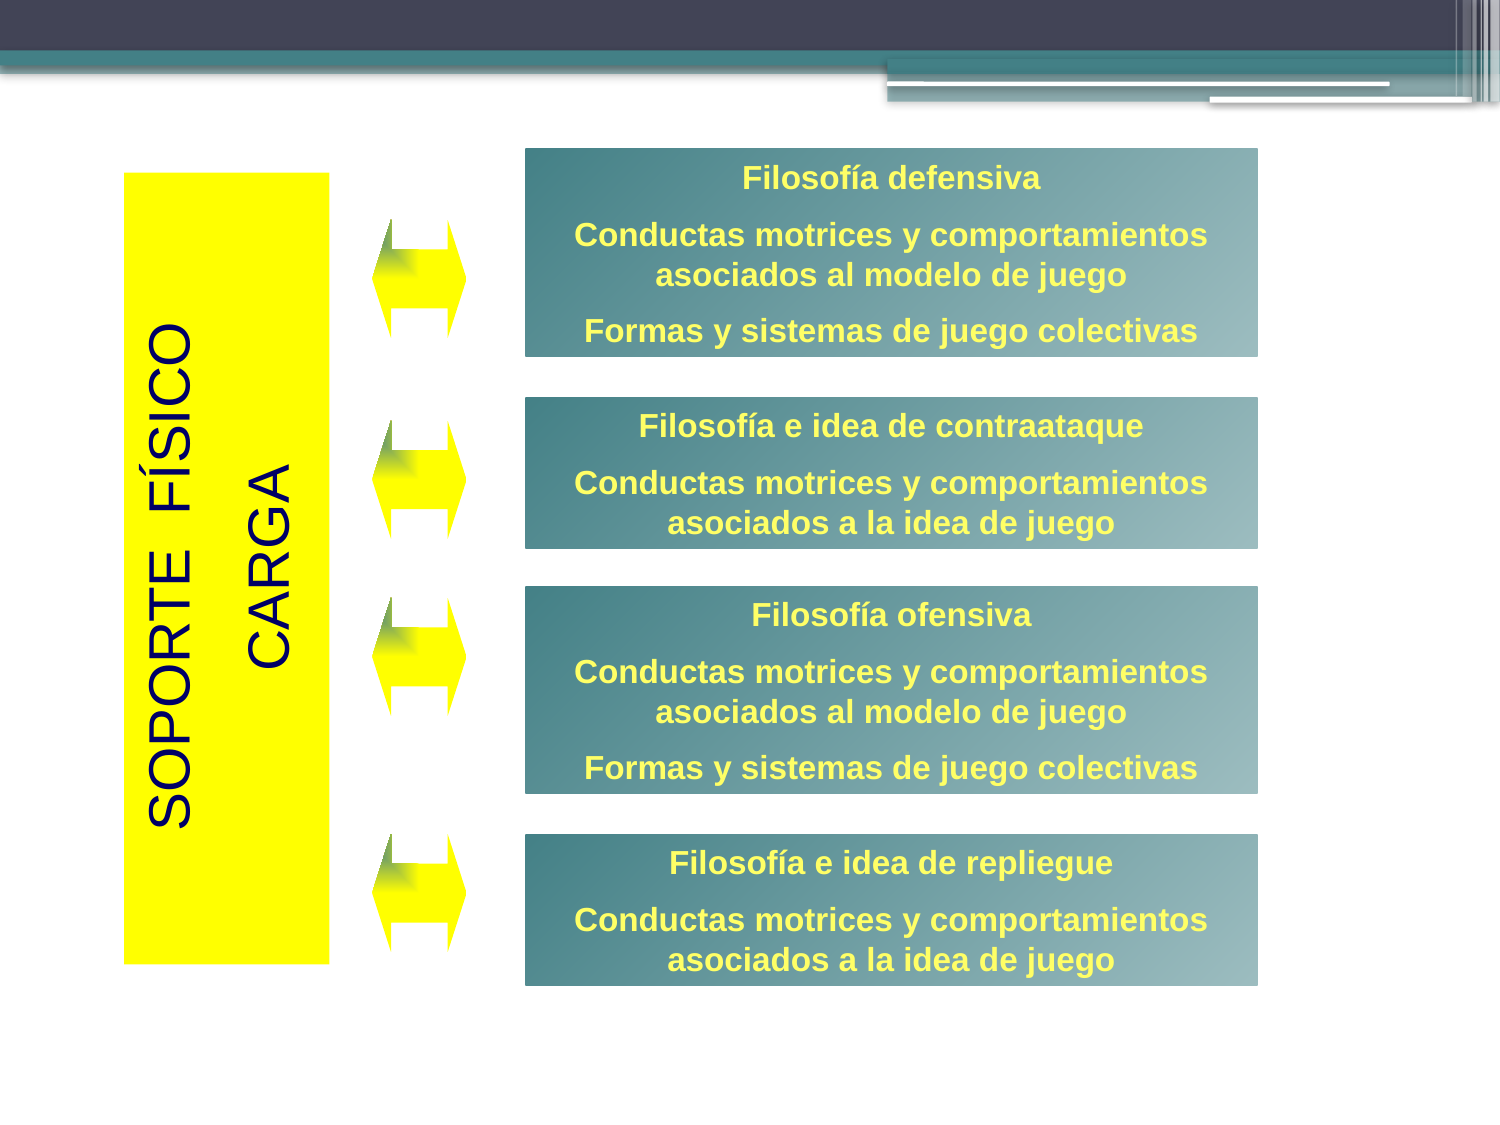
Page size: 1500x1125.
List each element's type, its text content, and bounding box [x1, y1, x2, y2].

text_box Filosofía e idea de repliegue Conductas motrices y comportamientos asociados a la idea de juego [525, 834, 1258, 986]
text_box Filosofía defensiva Conductas motrices y comportamientos asociados al modelo de juego Formas y sistemas de juego colectivas [525, 148, 1258, 357]
text_box [372, 834, 467, 953]
text_box Filosofía e idea de contraataque Conductas motrices y comportamientos asociados a la idea de juego [525, 397, 1258, 549]
text_box [372, 597, 467, 716]
text_box [372, 219, 467, 338]
text_box [372, 420, 467, 539]
text_box Filosofía ofensiva Conductas motrices y comportamientos asociados al modelo de juego Formas y sistemas de juego colectivas [525, 586, 1258, 794]
text_box SOPORTE FÍSICO CARGA [124, 172, 330, 965]
